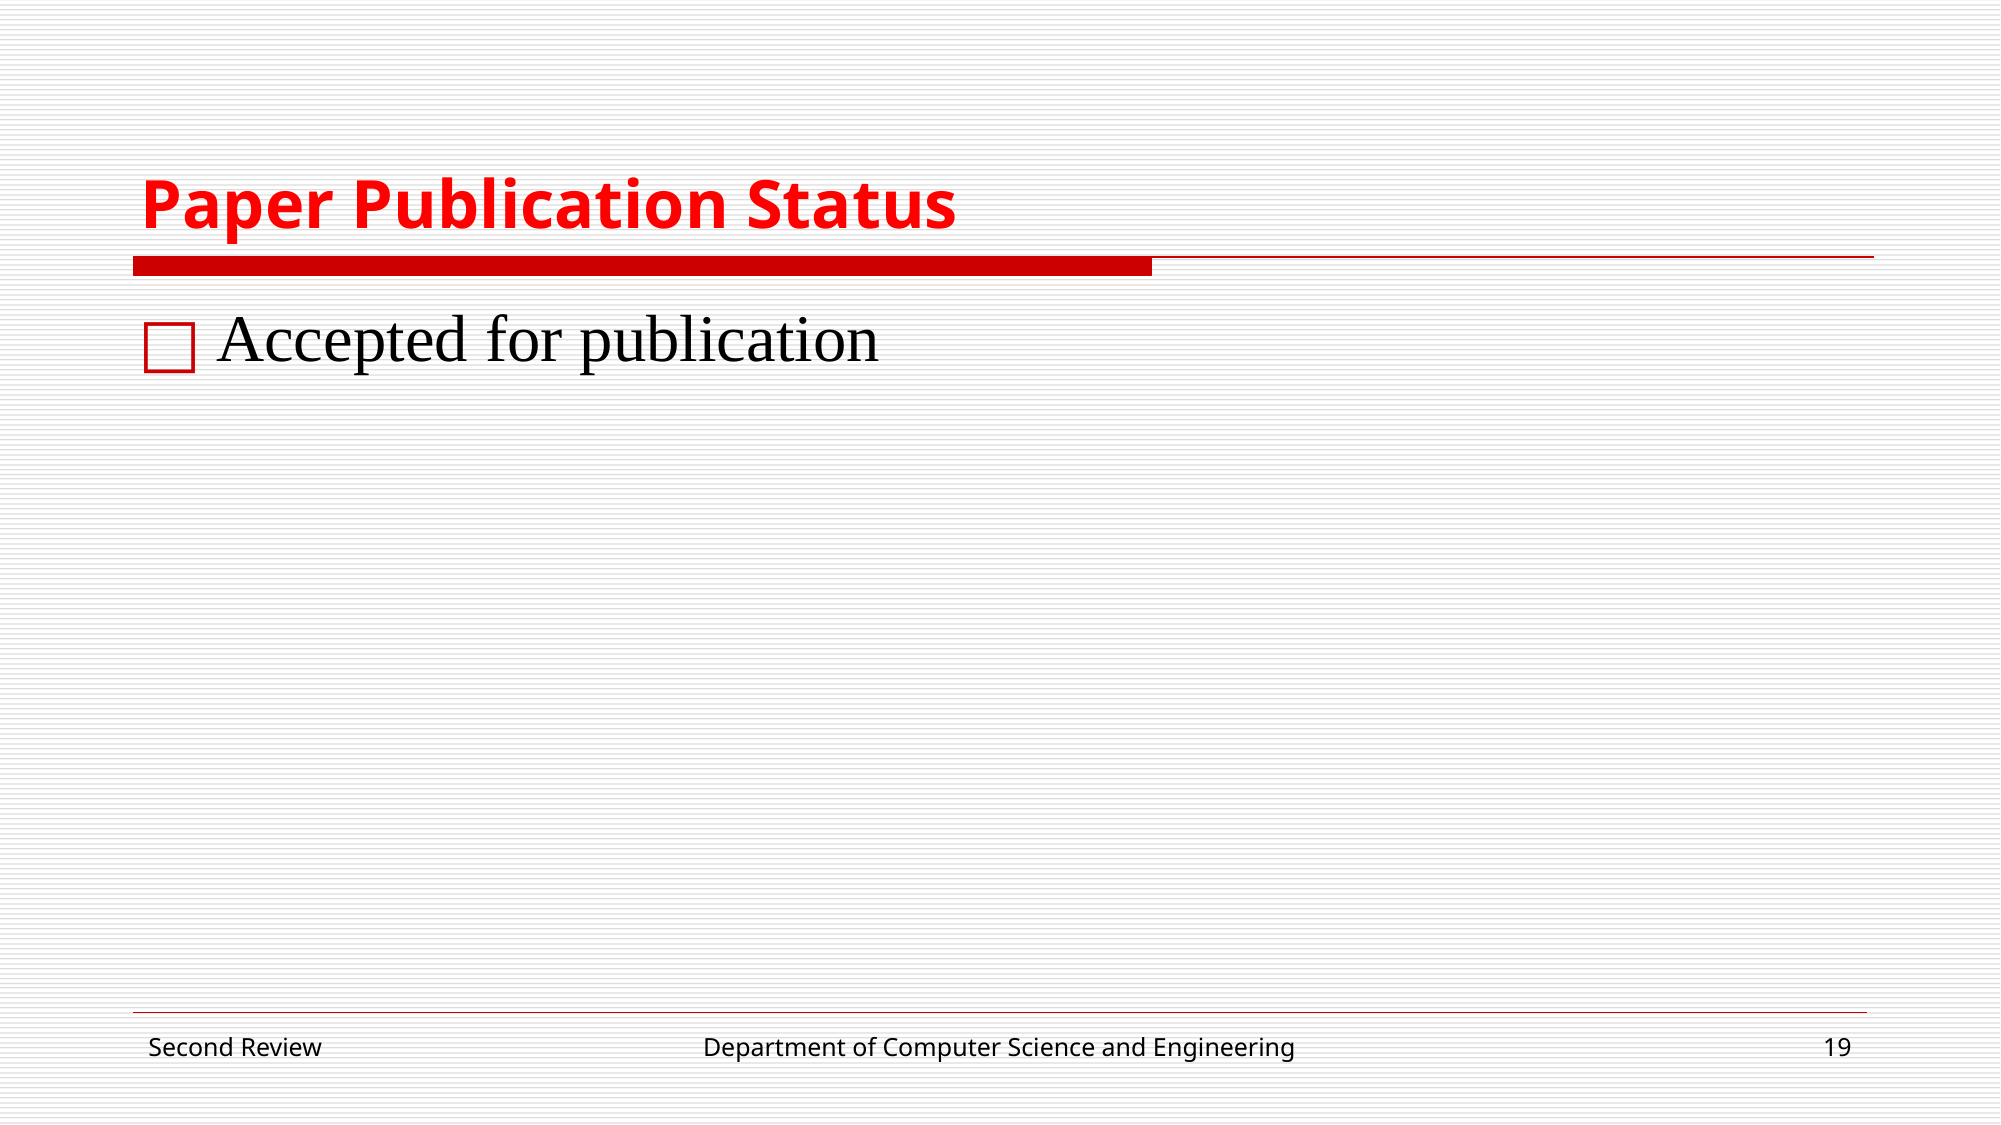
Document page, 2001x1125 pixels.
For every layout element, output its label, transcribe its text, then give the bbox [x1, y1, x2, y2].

title Paper Publication Status [125, 50, 1876, 250]
picture [0, 0, 2001, 1125]
slide_number Second Review [133, 1024, 567, 1103]
slide_number 19 [1433, 1024, 1867, 1103]
list Accepted for publication [123, 287, 1874, 988]
footer Department of Computer Science and Engineering [683, 1024, 1317, 1103]
